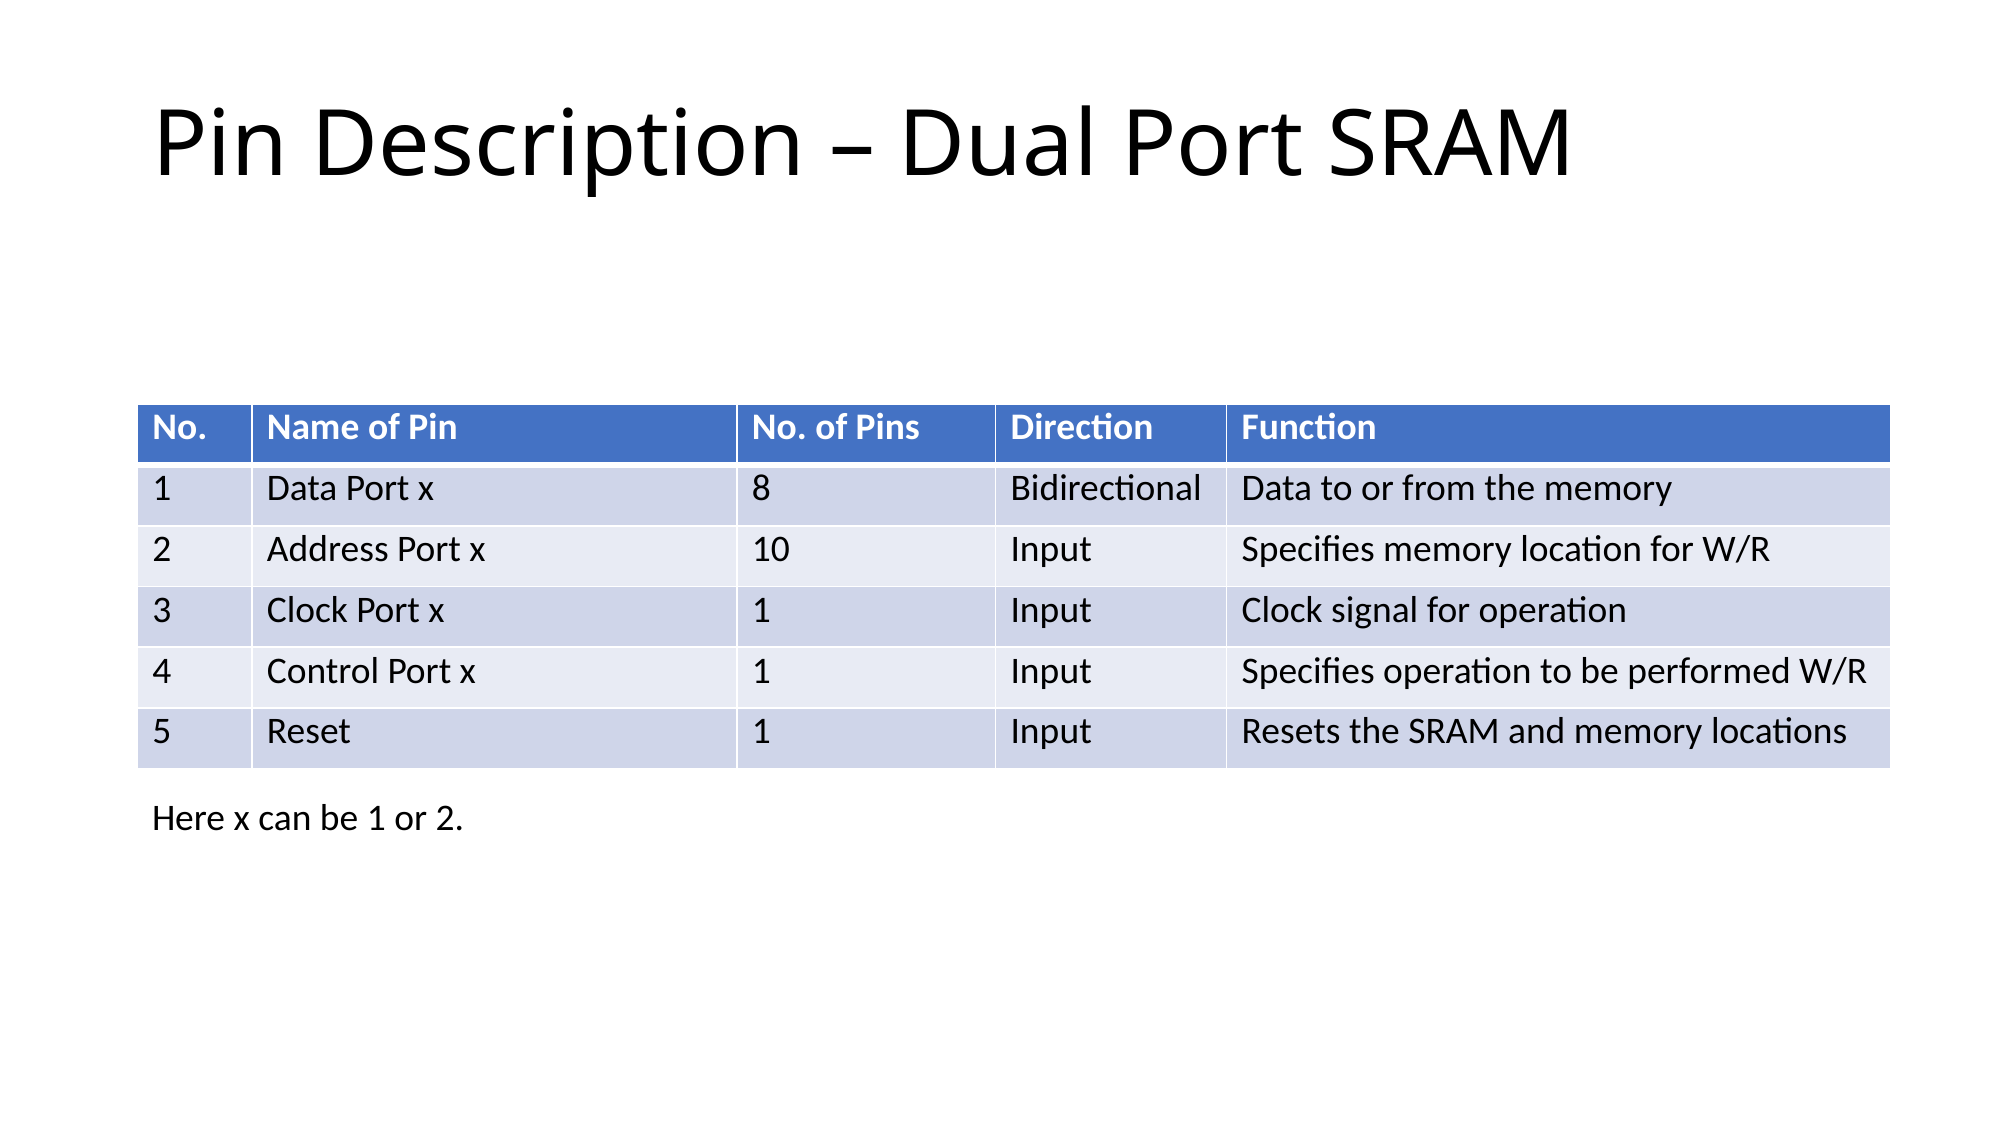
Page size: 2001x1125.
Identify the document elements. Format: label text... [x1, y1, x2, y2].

table_header No. of Pins [738, 405, 995, 462]
table_cell 1 [138, 468, 251, 525]
table_cell Clock signal for operation [1227, 587, 1890, 646]
table_cell 1 [738, 587, 995, 646]
table_cell Data Port x [253, 468, 736, 525]
table_header Function [1227, 405, 1890, 462]
table_cell 5 [138, 709, 251, 768]
table_header Name of Pin [253, 405, 736, 462]
table_cell Input [996, 648, 1226, 707]
table_cell Address Port x [253, 527, 736, 586]
table_header Direction [996, 405, 1226, 462]
table_cell Bidirectional [996, 468, 1226, 525]
table_cell Clock Port x [253, 587, 736, 646]
table_cell 2 [138, 527, 251, 586]
table_cell 3 [138, 587, 251, 646]
table_cell Input [996, 527, 1226, 586]
table_cell 1 [738, 648, 995, 707]
table_cell Reset [253, 709, 736, 768]
title Pin Description – Dual Port SRAM [137, 59, 1863, 232]
table_cell Specifies memory location for W/R [1227, 527, 1890, 586]
table_cell 10 [738, 527, 995, 586]
table_header No. [138, 405, 251, 462]
table_cell Input [996, 709, 1226, 768]
table_cell 4 [138, 648, 251, 707]
table_cell Specifies operation to be performed W/R [1227, 648, 1890, 707]
table_cell Data to or from the memory [1227, 468, 1890, 525]
text_box Here x can be 1 or 2. [137, 785, 1317, 845]
table_cell Input [996, 587, 1226, 646]
table_cell 8 [738, 468, 995, 525]
table_cell Resets the SRAM and memory locations [1227, 709, 1890, 768]
table_cell Control Port x [253, 648, 736, 707]
table_cell 1 [738, 709, 995, 768]
